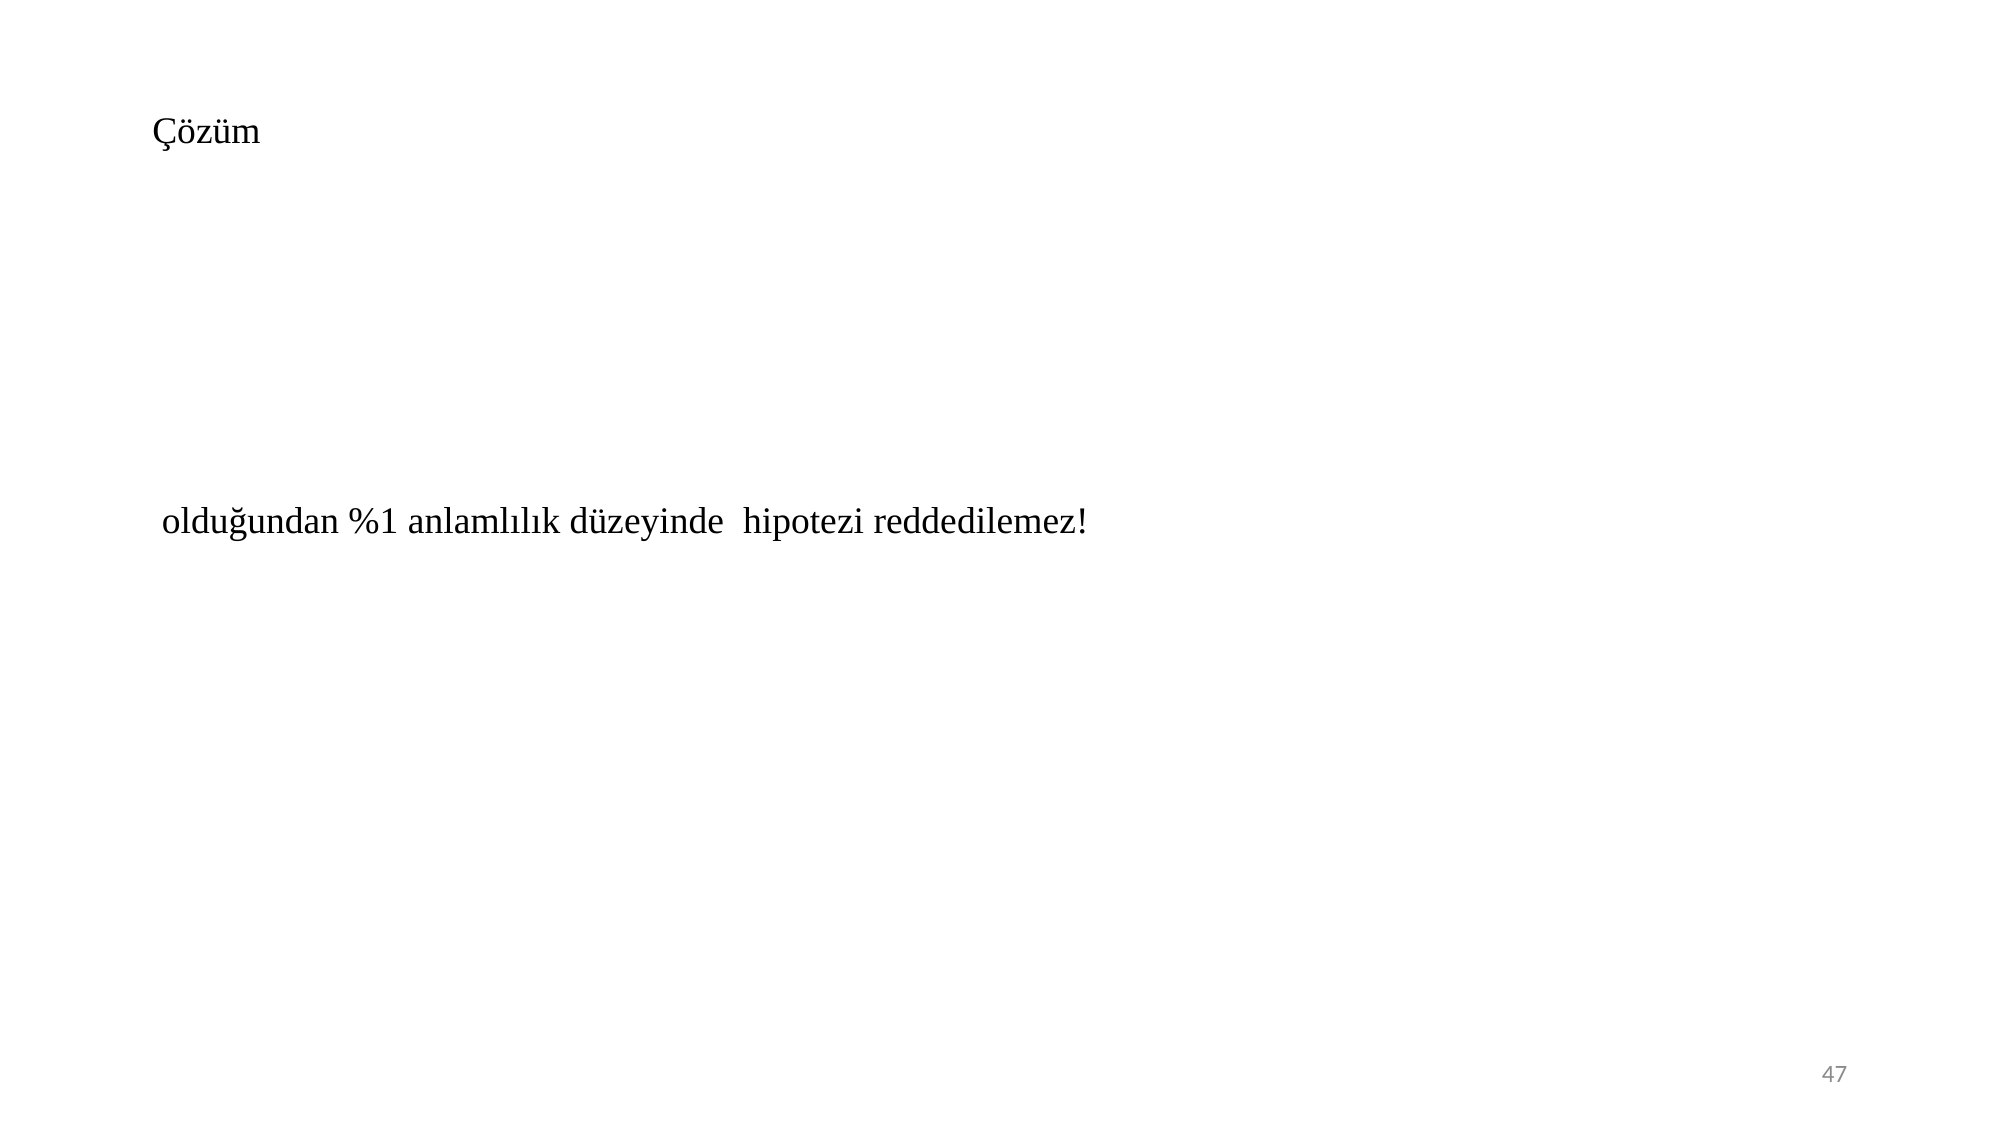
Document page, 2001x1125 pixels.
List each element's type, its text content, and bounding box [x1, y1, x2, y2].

slide_number 47 [1412, 1042, 1863, 1103]
